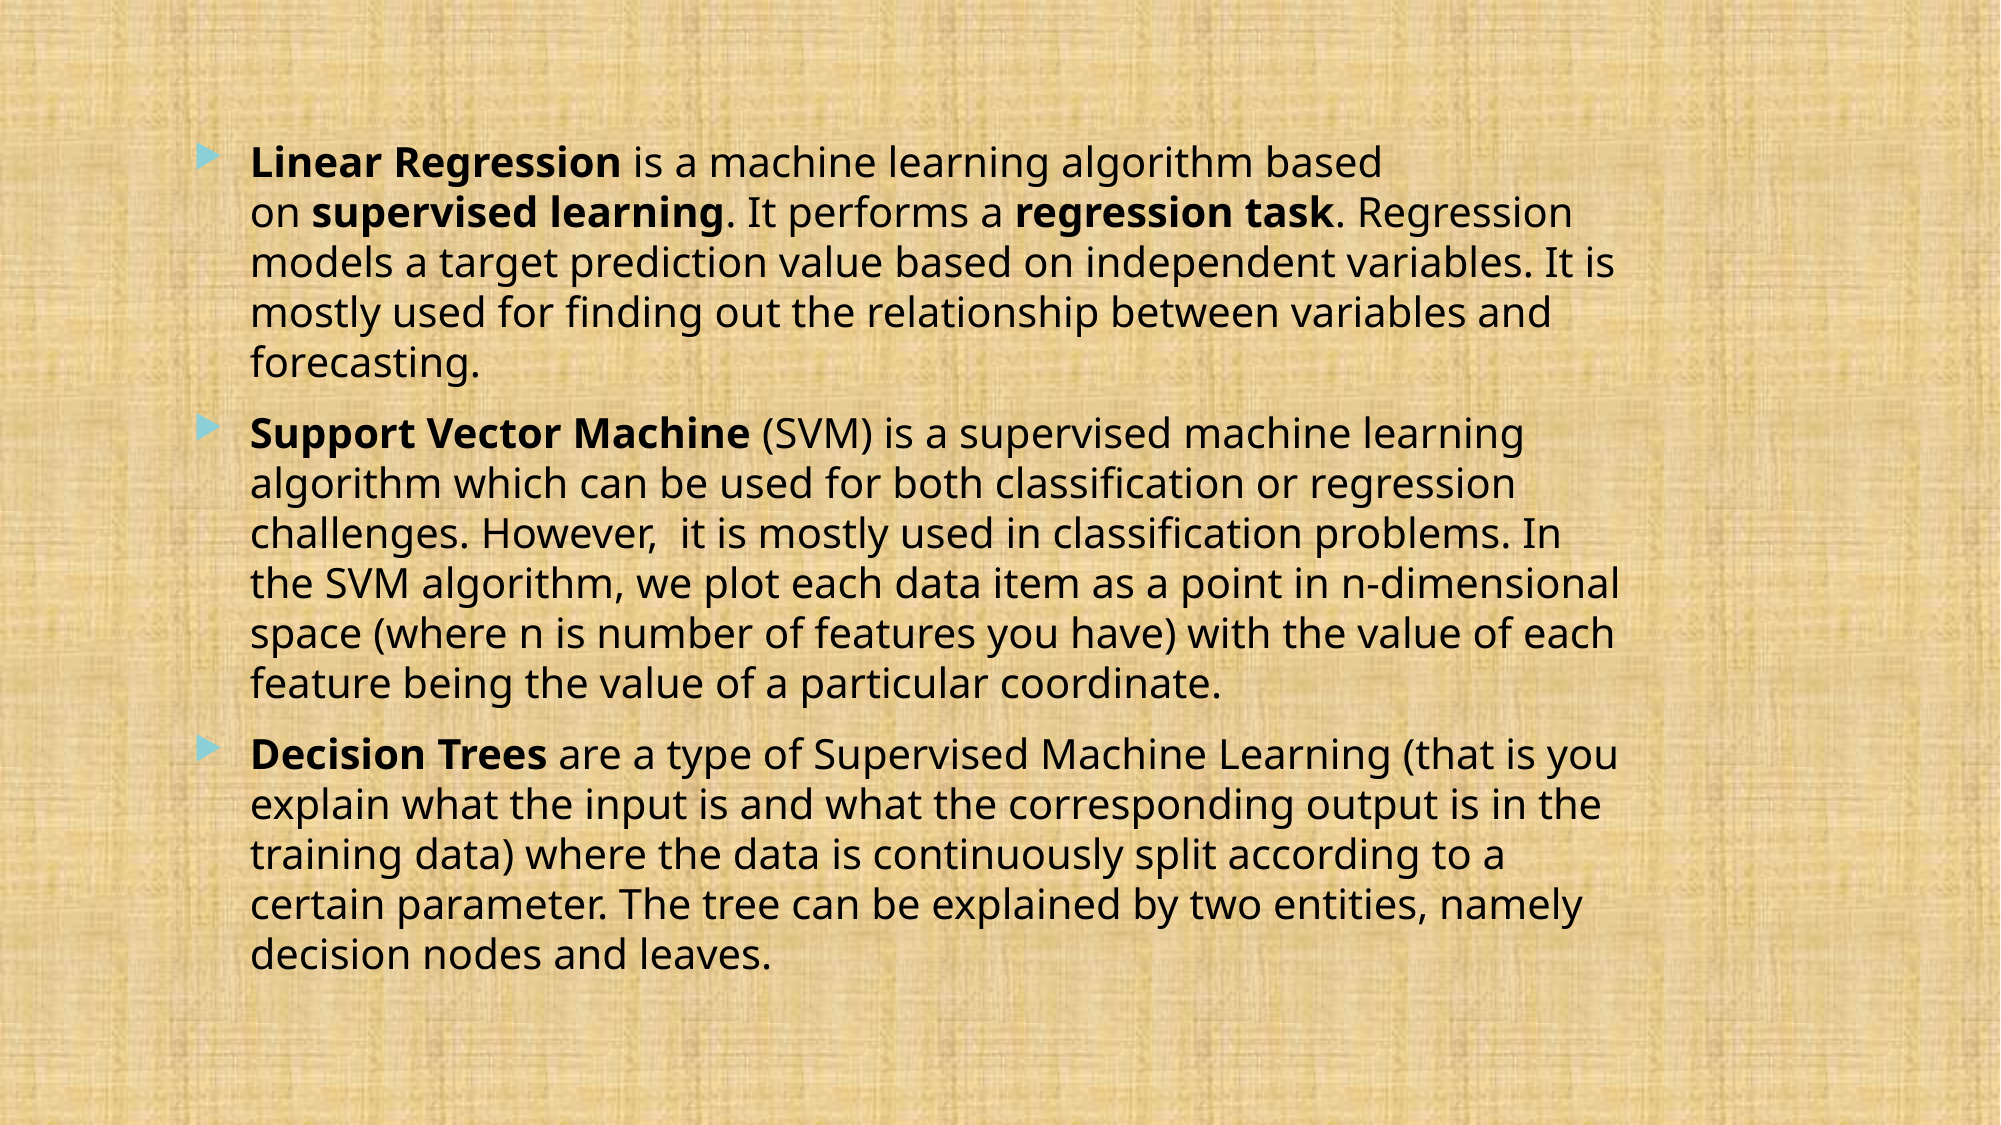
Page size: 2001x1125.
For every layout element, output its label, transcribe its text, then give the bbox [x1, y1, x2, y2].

list Linear Regression is a machine learning algorithm based on supervised learning. It performs a regression task. Regression models a target prediction value based on independent variables. It is mostly used for finding out the relationship between variables and forecasting. Support Vector Machine (SVM) is a supervised machine learning algorithm which can be used for both classification or regression challenges. However, it is mostly used in classification problems. In the SVM algorithm, we plot each data item as a point in n-dimensional space (where n is number of features you have) with the value of each feature being the value of a particular coordinate. Decision Trees are a type of Supervised Machine Learning (that is you explain what the input is and what the corresponding output is in the training data) where the data is continuously split according to a certain parameter. The tree can be explained by two entities, namely decision nodes and leaves. [178, 127, 1647, 1033]
picture [0, 0, 2001, 1125]
